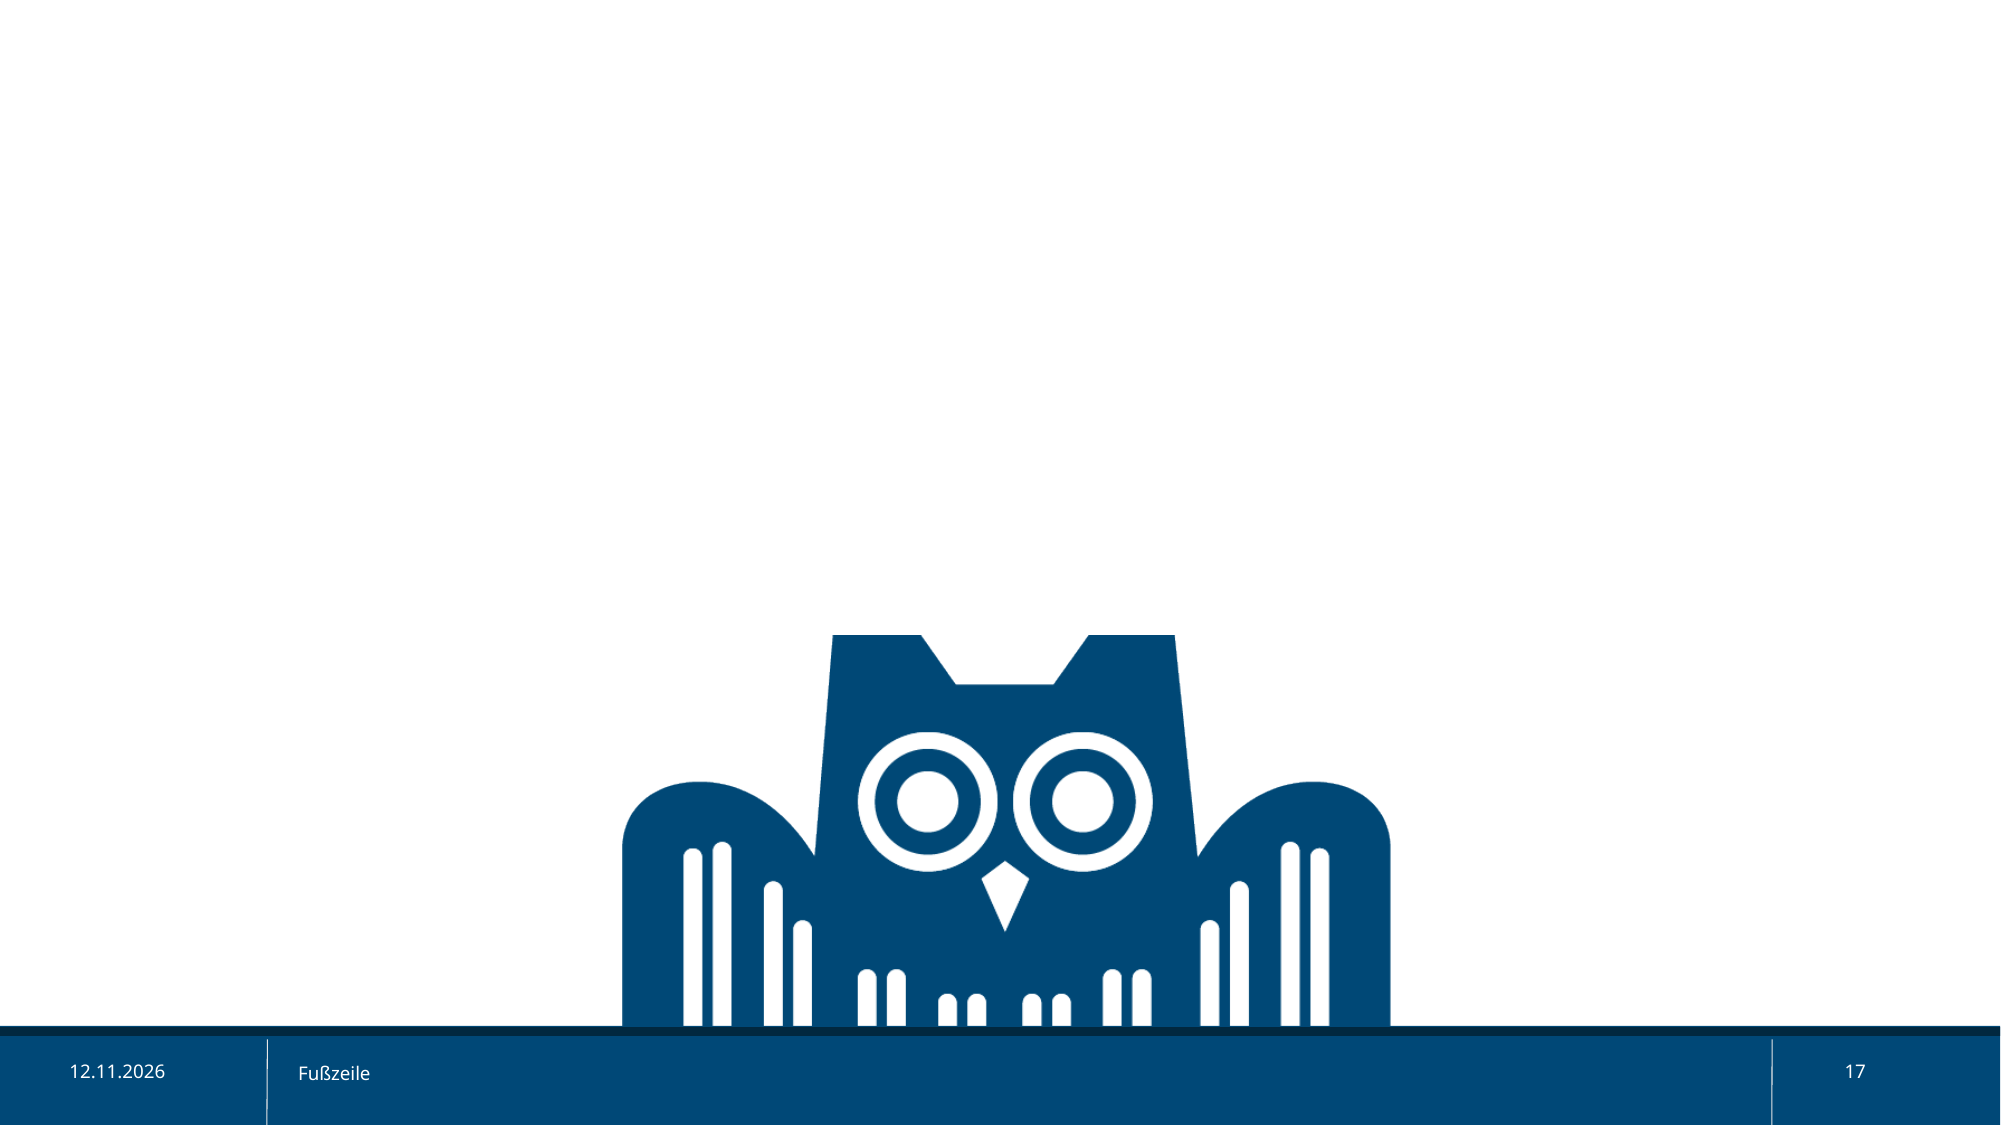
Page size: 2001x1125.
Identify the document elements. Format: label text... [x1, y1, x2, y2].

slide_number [54, 1042, 252, 1103]
footer Fußzeile [283, 1042, 1317, 1103]
picture [622, 635, 1391, 1025]
slide_number 17 [1829, 1042, 1944, 1103]
